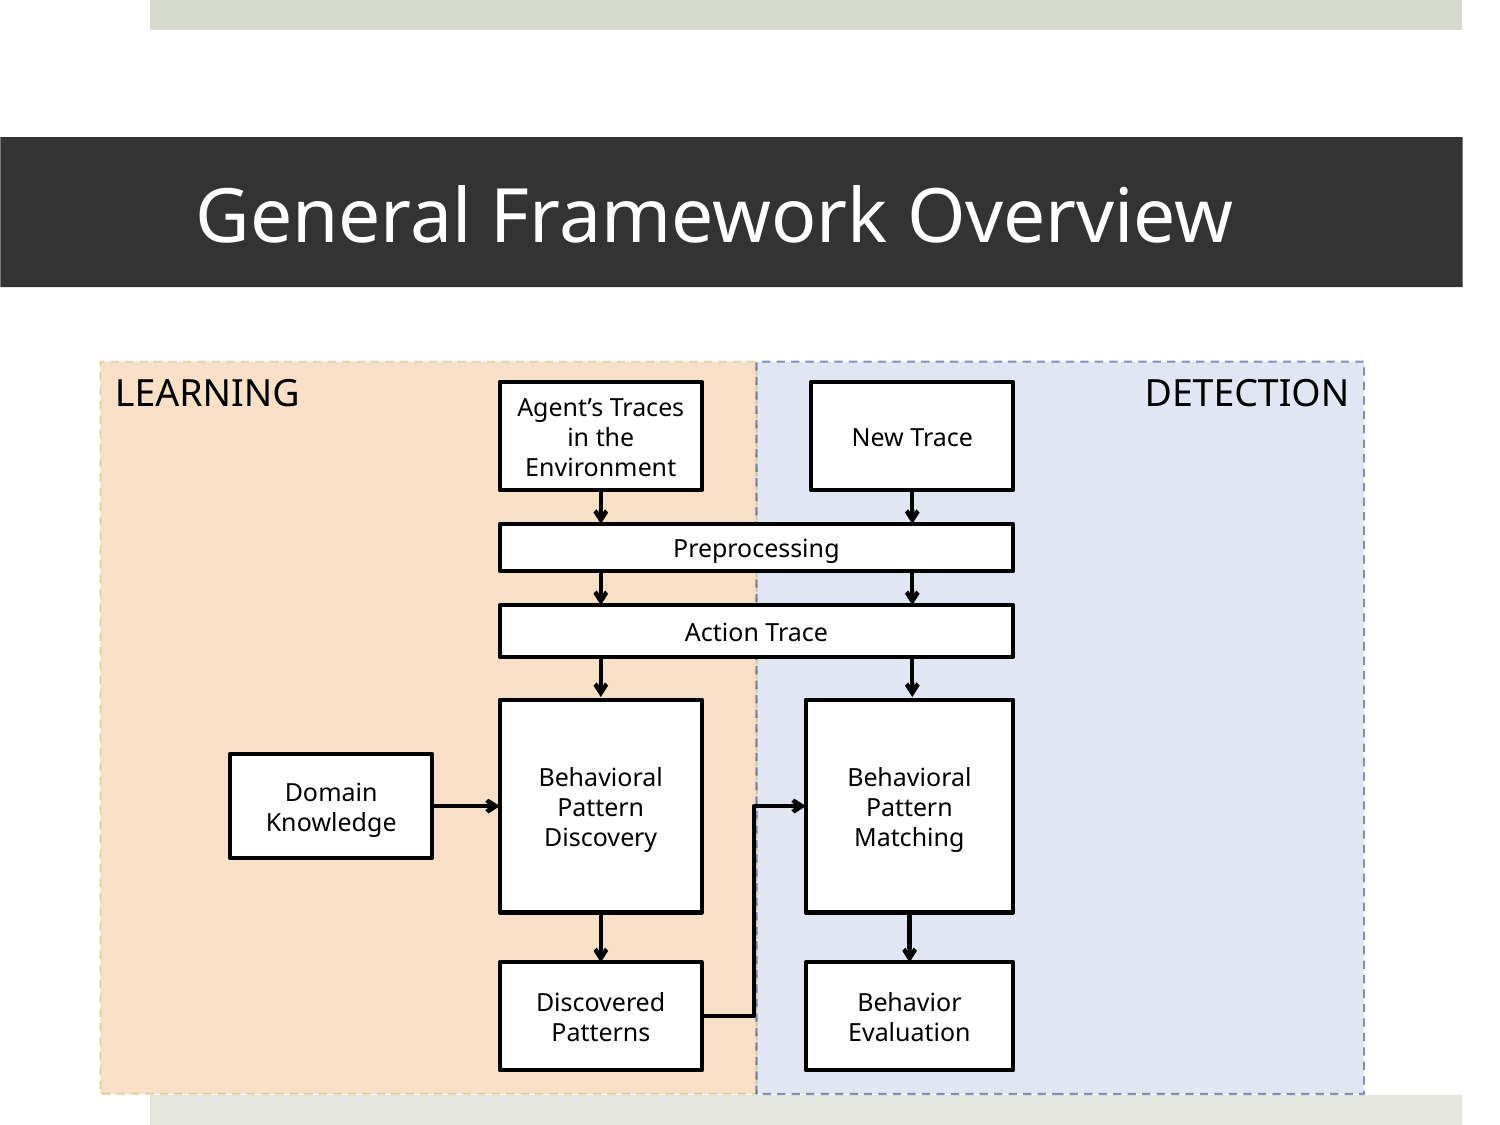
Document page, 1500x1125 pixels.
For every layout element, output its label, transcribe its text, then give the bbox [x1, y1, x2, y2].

text_box Behavioral Pattern Discovery [498, 698, 704, 915]
text_box New Trace [809, 380, 1015, 492]
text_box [701, 805, 807, 1017]
text_box Domain Knowledge [228, 752, 434, 860]
text_box Preprocessing [498, 522, 1015, 573]
text_box Action Trace [498, 603, 1015, 659]
text_box DETECTION [754, 360, 1366, 1096]
text_box LEARNING [98, 360, 756, 1096]
text_box Behavioral Pattern Matching [804, 698, 1015, 915]
text_box Behavior Evaluation [804, 960, 1015, 1072]
title General Framework Overview [0, 137, 1463, 288]
text_box Agent’s Traces in the Environment [498, 380, 704, 492]
text_box Discovered Patterns [498, 960, 704, 1072]
